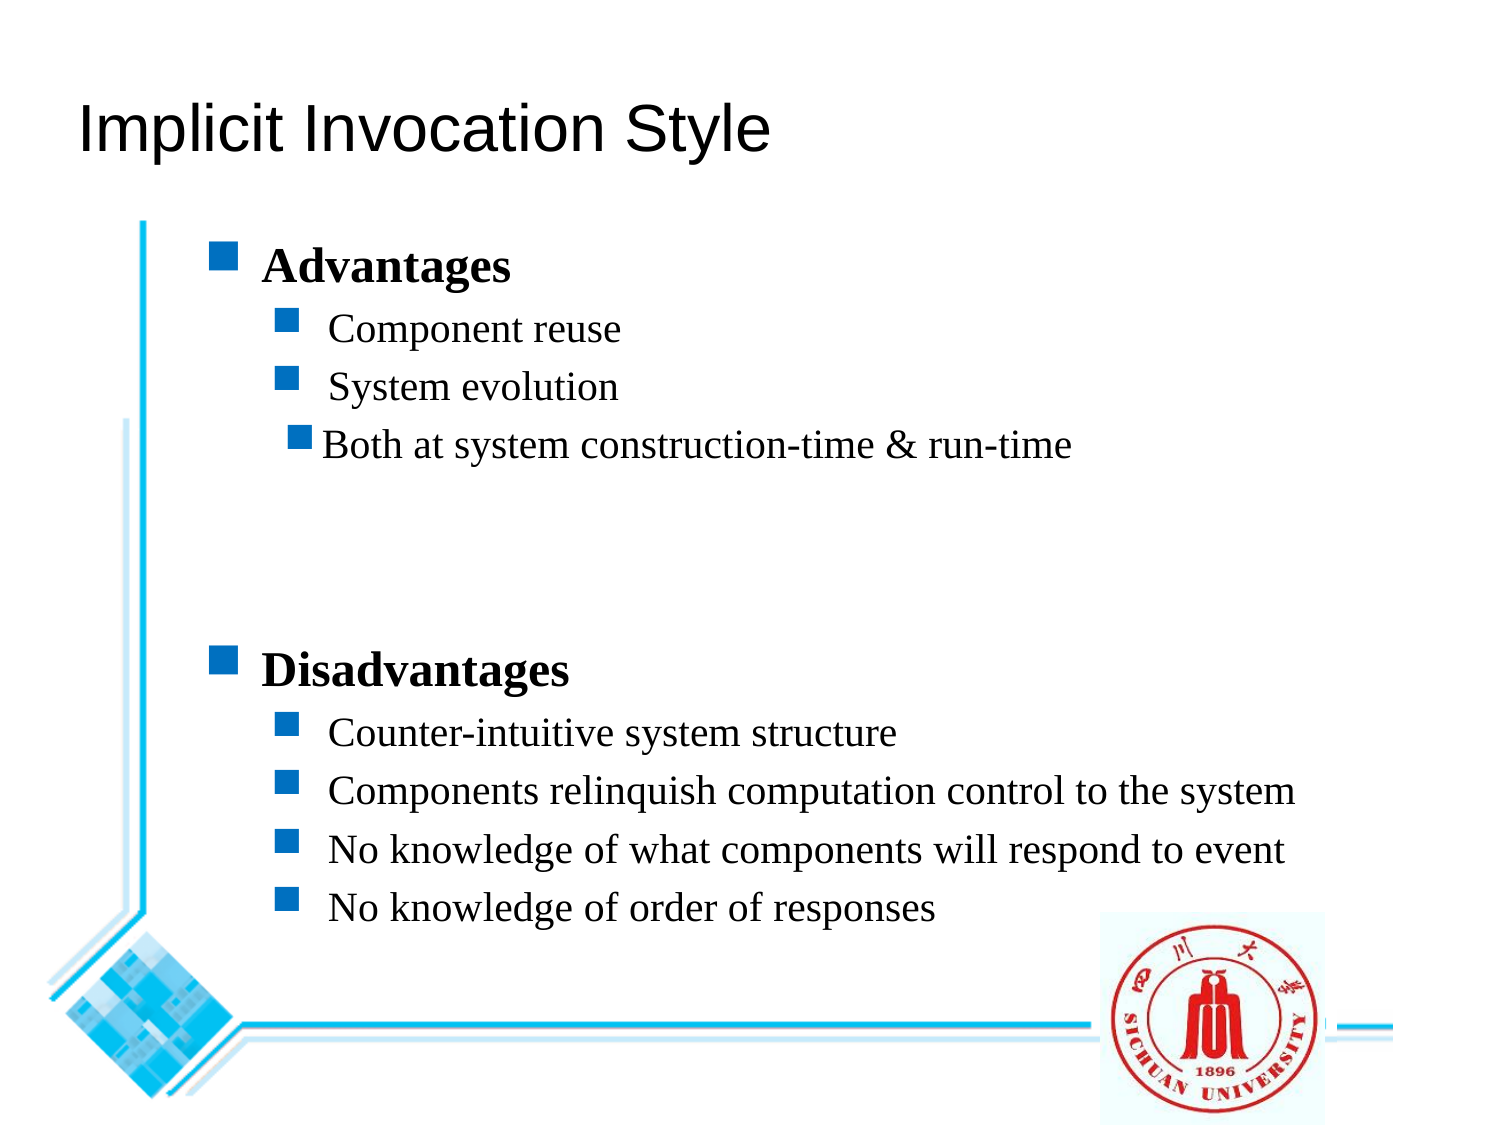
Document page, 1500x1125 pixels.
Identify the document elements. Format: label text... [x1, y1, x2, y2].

text_box Implicit Invocation Style [62, 37, 1413, 188]
picture [35, 209, 1393, 1125]
list Advantages Component reuse System evolution Both at system construction-time & run-time Disadvantages Counter-intuitive system structure Components relinquish computation control to the system No knowledge of what components will respond to event No knowledge of order of responses [174, 224, 1413, 1013]
